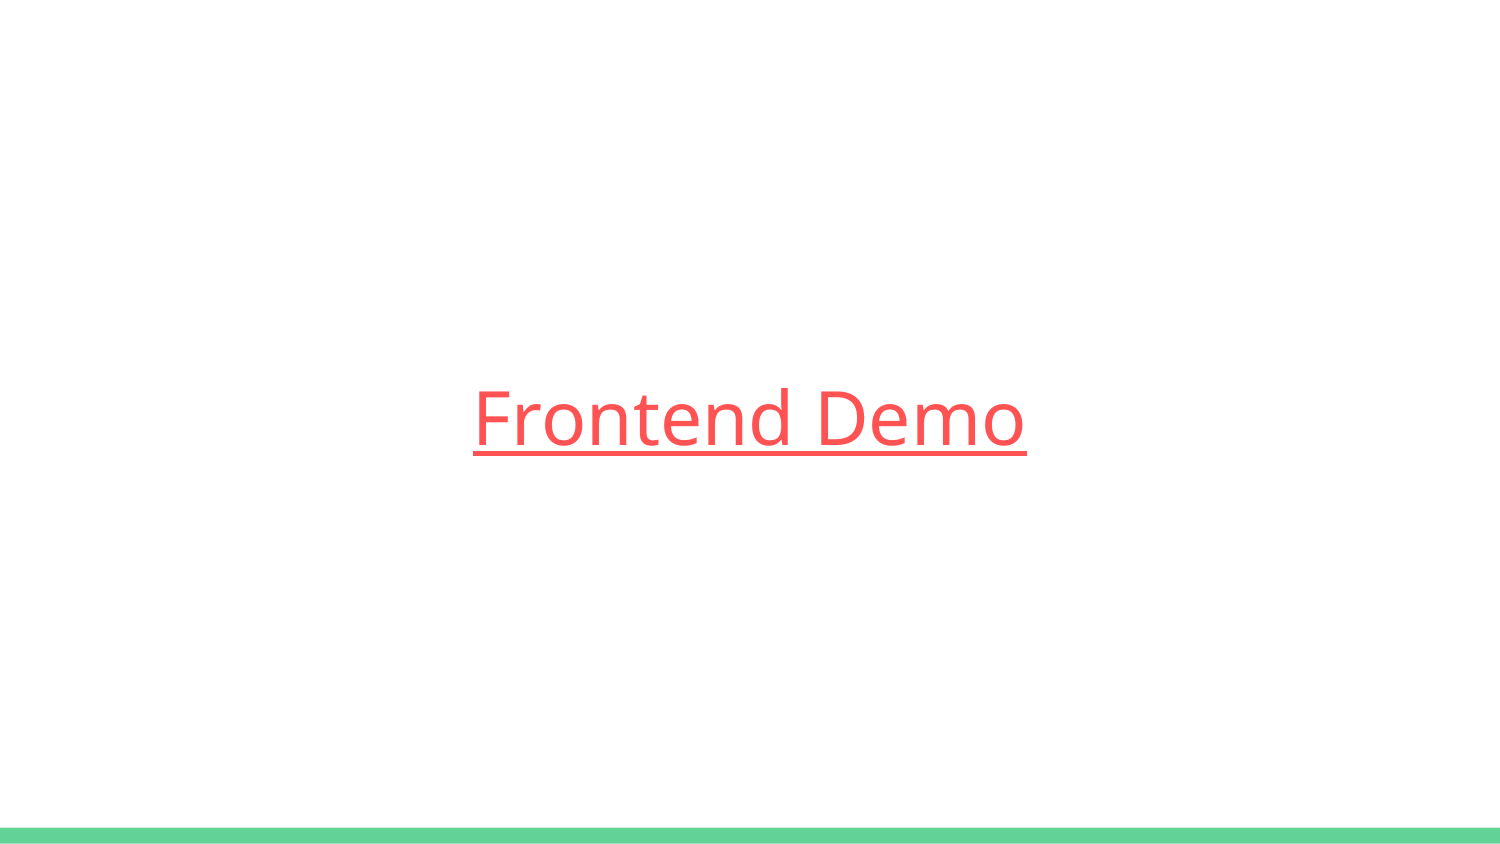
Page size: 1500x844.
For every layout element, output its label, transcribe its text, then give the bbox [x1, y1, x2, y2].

title Frontend Demo [51, 355, 1449, 450]
